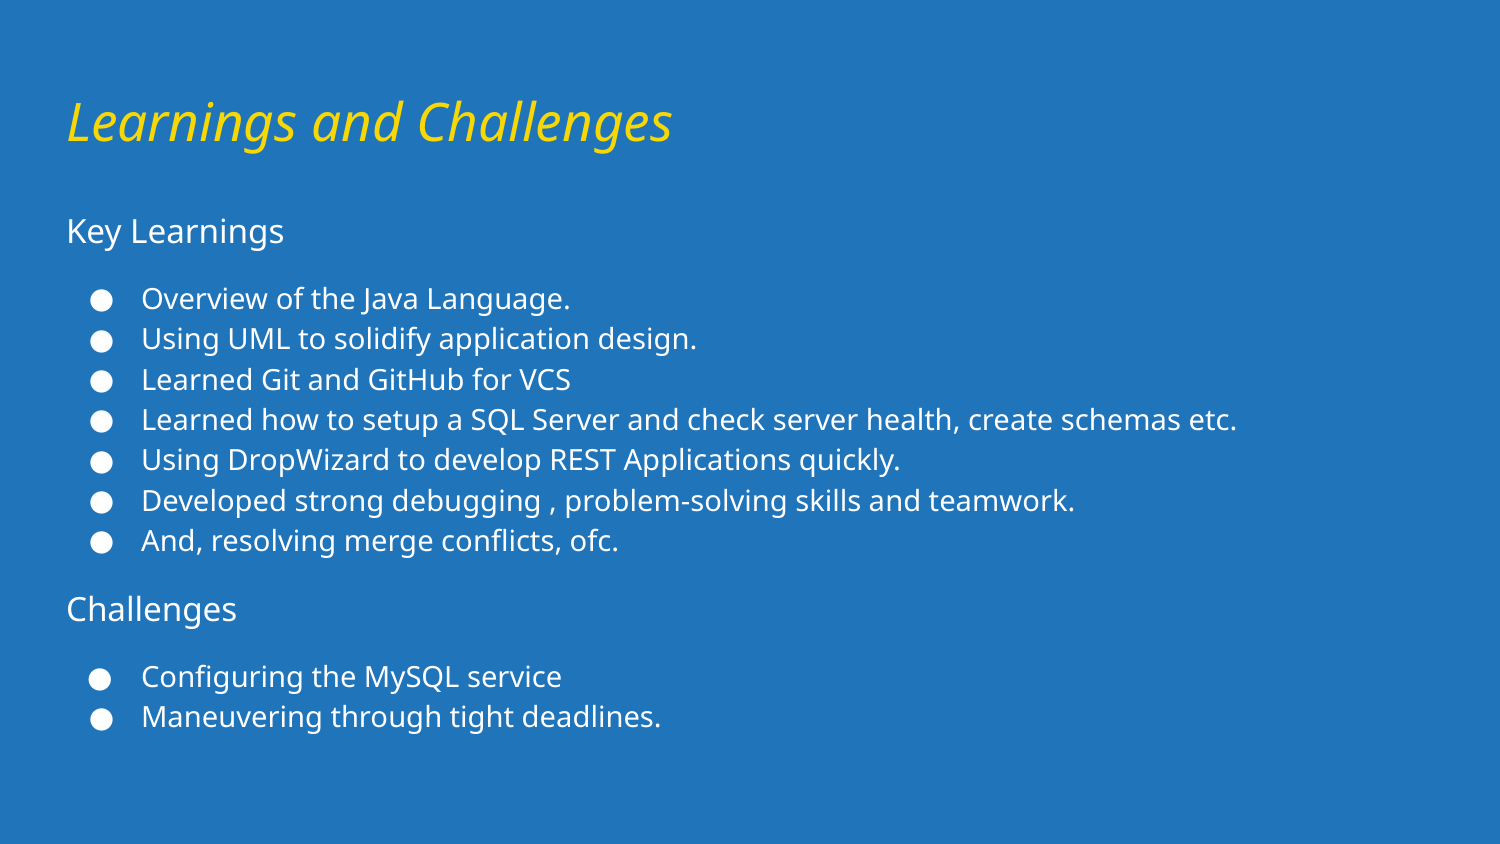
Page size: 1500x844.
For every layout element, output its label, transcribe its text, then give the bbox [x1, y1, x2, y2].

list Key Learnings Overview of the Java Language. Using UML to solidify application design. Learned Git and GitHub for VCS Learned how to setup a SQL Server and check server health, create schemas etc. Using DropWizard to develop REST Applications quickly. Developed strong debugging , problem-solving skills and teamwork. And, resolving merge conflicts, ofc. Challenges Configuring the MySQL service Maneuvering through tight deadlines. [51, 189, 1449, 750]
title Learnings and Challenges [51, 72, 1449, 167]
